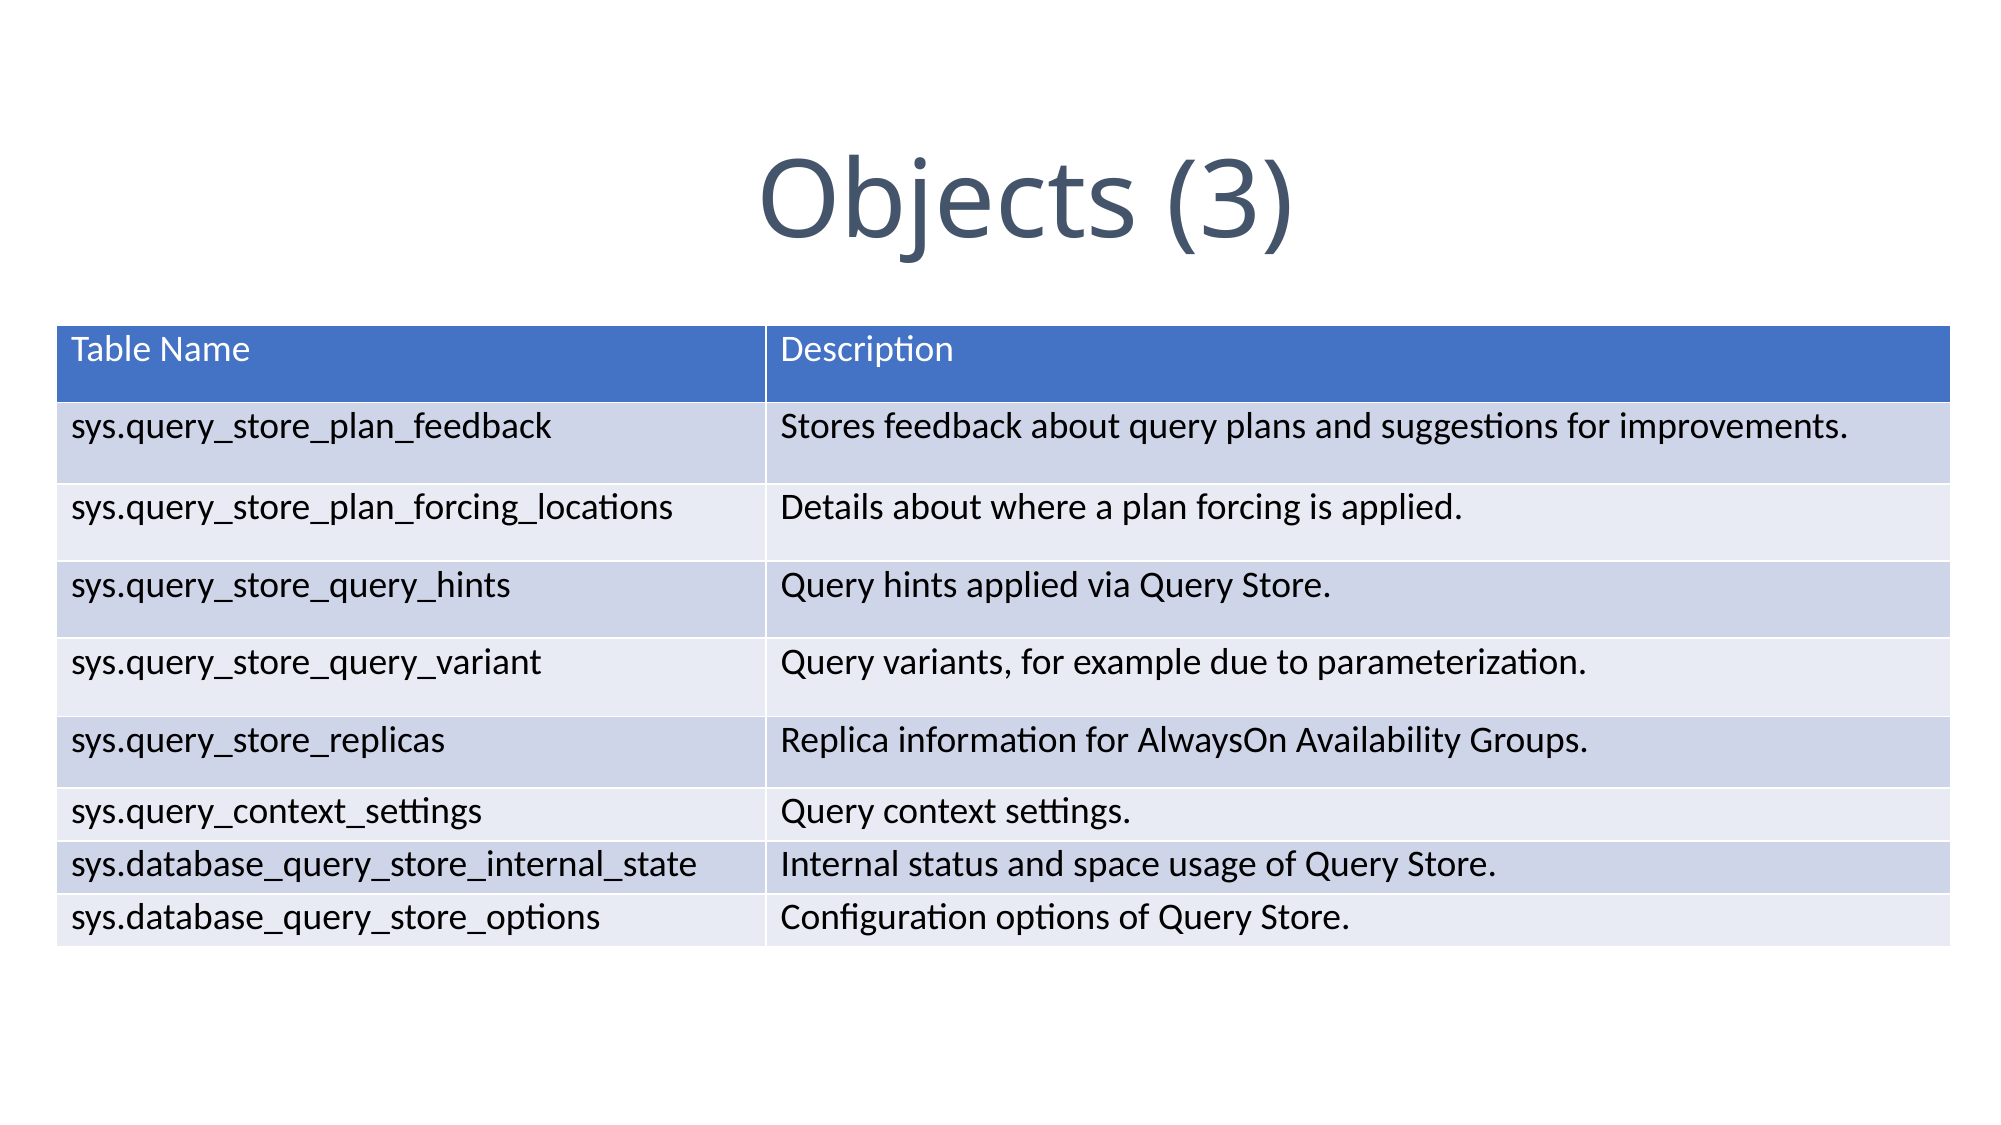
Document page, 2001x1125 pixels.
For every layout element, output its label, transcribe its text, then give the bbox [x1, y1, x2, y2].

table_cell Query hints applied via Query Store. [767, 562, 1950, 637]
table_cell Details about where a plan forcing is applied. [767, 485, 1950, 560]
table_cell Query context settings. [767, 789, 1950, 840]
table_cell sys.query_store_query_hints [57, 562, 765, 637]
text_box Objects (3) [218, 103, 1832, 269]
table_cell sys.database_query_store_options [57, 895, 765, 946]
table_cell sys.query_store_replicas [57, 717, 765, 787]
table_cell sys.database_query_store_internal_state [57, 842, 765, 893]
table_cell Query variants, for example due to parameterization. [767, 639, 1950, 716]
table_cell Internal status and space usage of Query Store. [767, 842, 1950, 893]
table_cell sys.query_store_plan_forcing_locations [57, 485, 765, 560]
table_header Description [767, 326, 1950, 402]
text_box [193, 78, 1807, 244]
table_cell sys.query_context_settings [57, 789, 765, 840]
table_cell sys.query_store_plan_feedback [57, 403, 765, 483]
table_cell Stores feedback about query plans and suggestions for improvements. [767, 403, 1950, 483]
table_cell sys.query_store_query_variant [57, 639, 765, 716]
table_cell Replica information for AlwaysOn Availability Groups. [767, 717, 1950, 787]
table_header Table Name [57, 326, 765, 402]
table_cell Configuration options of Query Store. [767, 895, 1950, 946]
